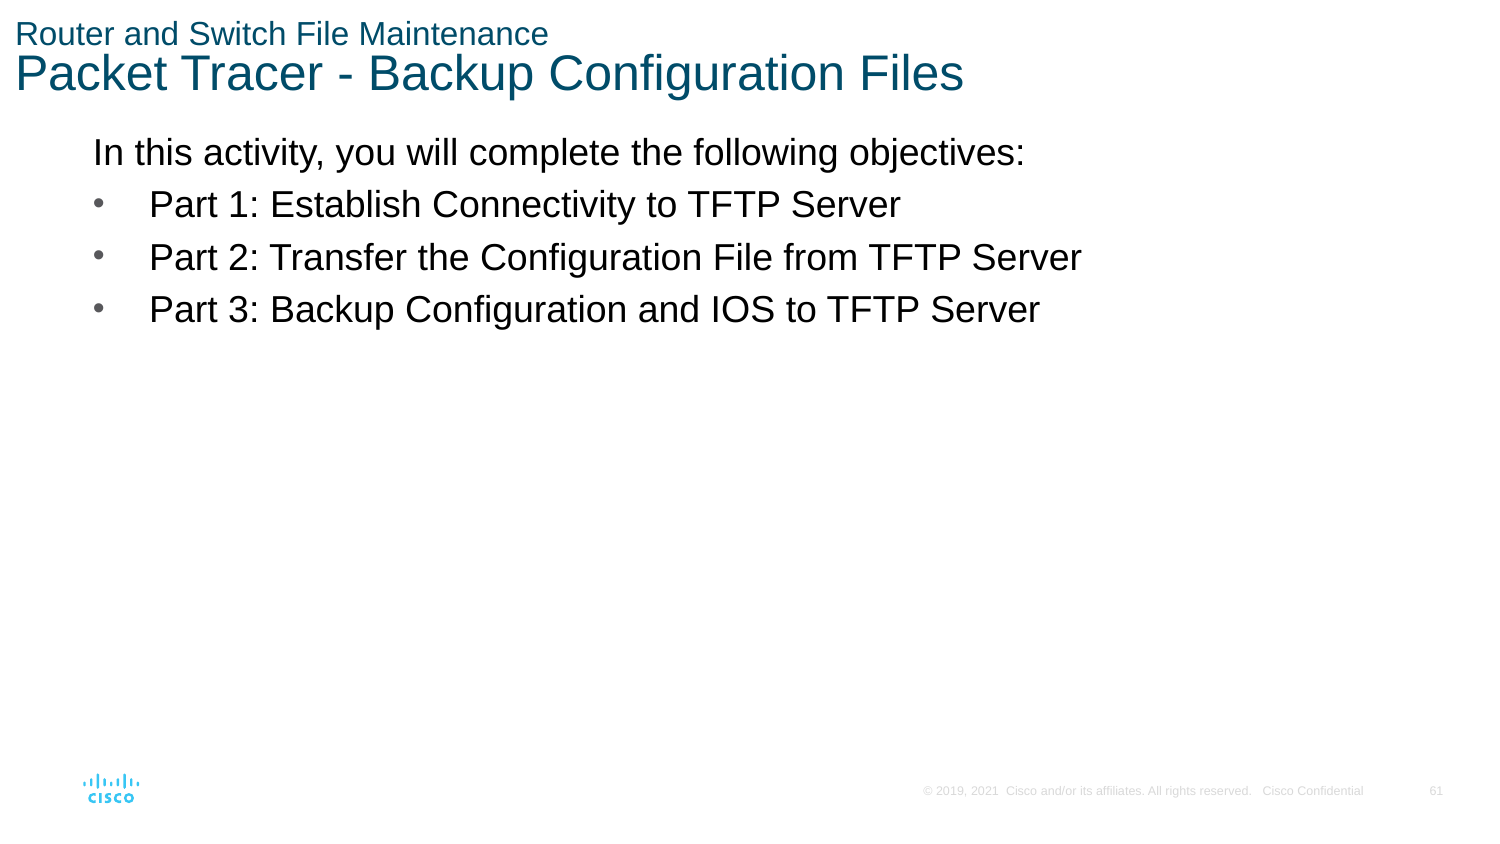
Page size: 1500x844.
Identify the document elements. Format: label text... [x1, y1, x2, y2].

title Router and Switch File Maintenance Packet Tracer - Backup Configuration Files [0, 0, 1369, 121]
list In this activity, you will complete the following objectives: Part 1: Establish Connectivity to TFTP Server Part 2: Transfer the Configuration File from TFTP Server Part 3: Backup Configuration and IOS to TFTP Server [77, 120, 1437, 726]
